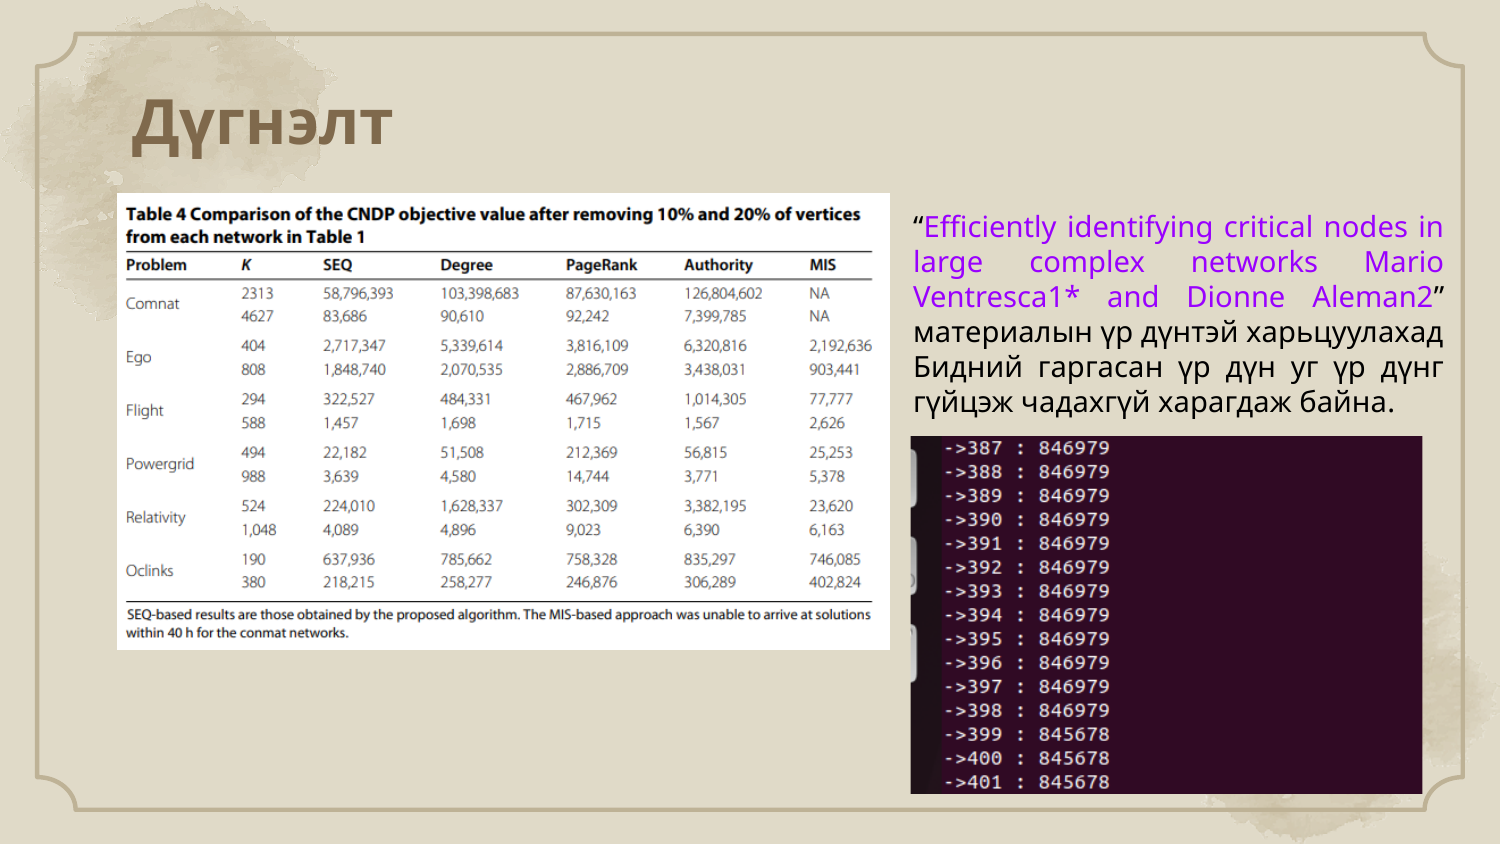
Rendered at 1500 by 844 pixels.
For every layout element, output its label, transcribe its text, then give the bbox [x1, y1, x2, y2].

picture [910, 436, 1423, 794]
picture [116, 193, 890, 651]
title Дүгнэлт [117, 89, 1383, 150]
text_box “Efficiently identifying critical nodes in large complex networks Mario Ventresca1* and Dionne Aleman2” материалын үр дүнтэй харьцуулахад Бидний гаргасан үр дүн уг үр дүнг гүйцэж чадахгүй харагдаж байна. [898, 193, 1460, 434]
